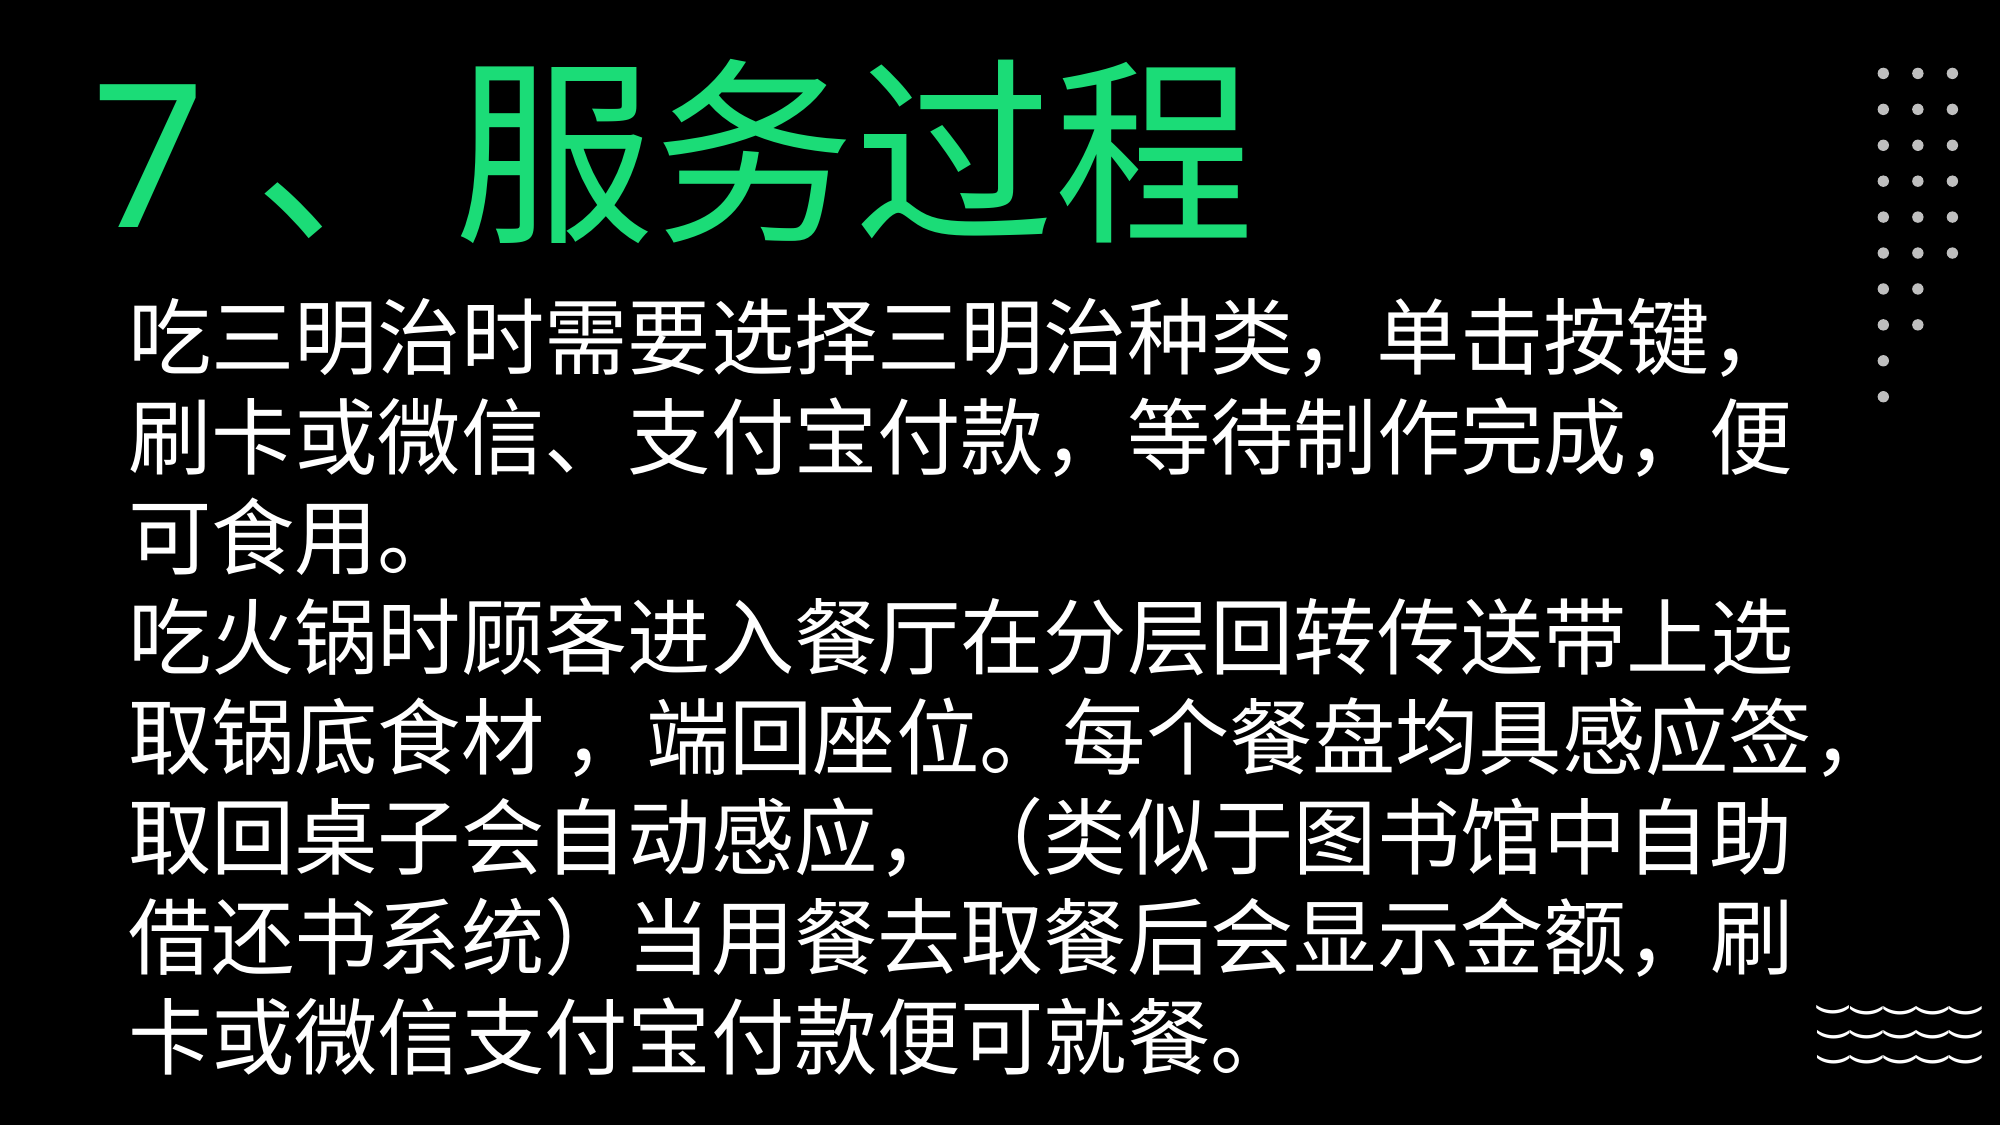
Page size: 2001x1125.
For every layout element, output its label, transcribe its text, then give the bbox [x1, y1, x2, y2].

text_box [1798, 989, 1992, 1081]
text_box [1750, 194, 2000, 276]
text_box 吃三明治时需要选择三明治种类，单击按键，刷卡或微信、支付宝付款，等待制作完成，便可食用。 吃火锅时顾客进入餐厅在分层回转传送带上选取锅底食材 ，端回座位。每个餐盘均具感应签，取回桌子会自动感应，（类似于图书馆中自助借还书系统）当用餐去取餐后会显示金额，刷卡或微信支付宝付款便可就餐。 [113, 277, 1884, 1093]
text_box 7、服务过程 [77, 20, 1270, 275]
